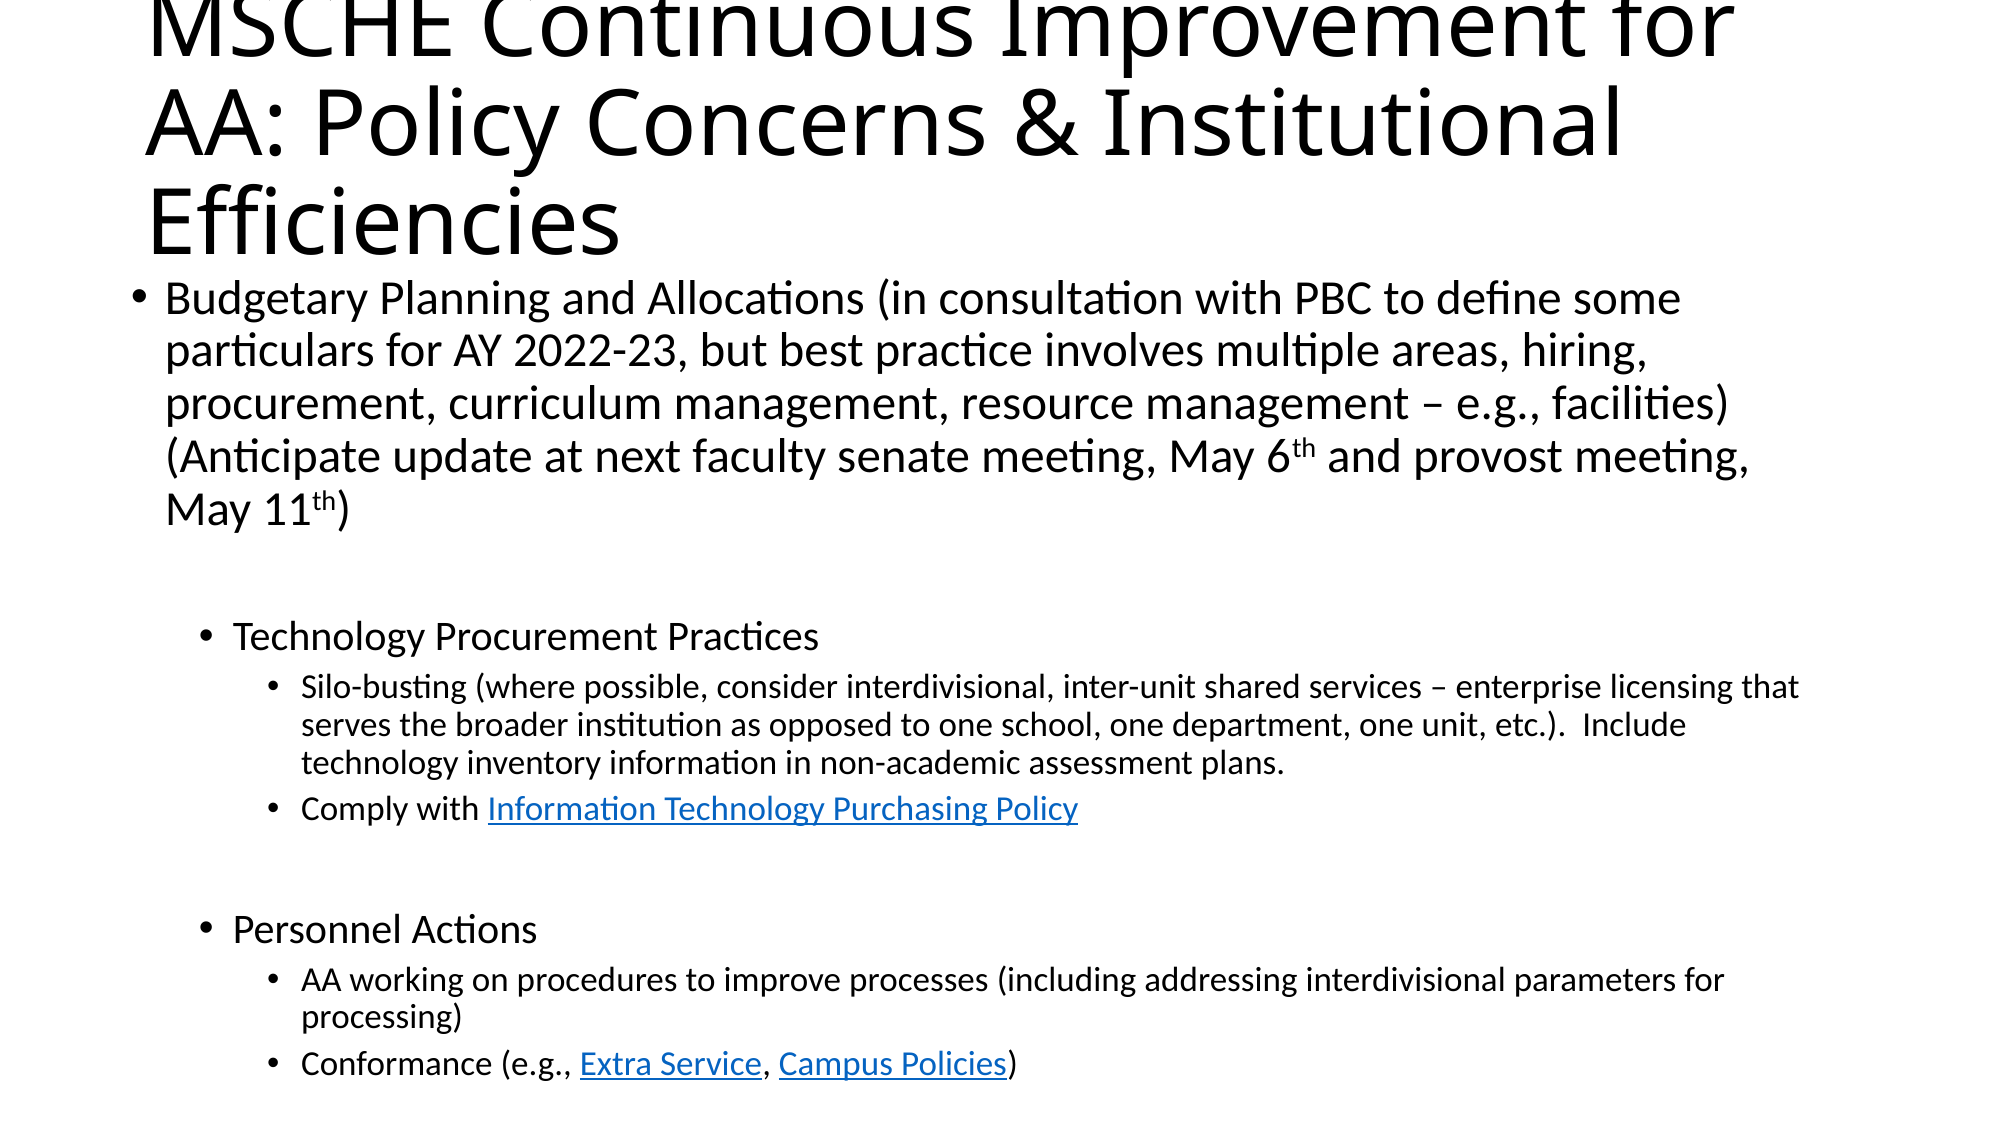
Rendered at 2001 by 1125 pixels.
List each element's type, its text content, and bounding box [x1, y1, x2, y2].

title MSCHE Continuous Improvement for AA: Policy Concerns & Institutional Efficiencies [130, 17, 1856, 235]
list Budgetary Planning and Allocations (in consultation with PBC to define some particulars for AY 2022-23, but best practice involves multiple areas, hiring, procurement, curriculum management, resource management – e.g., facilities)(Anticipate update at next faculty senate meeting, May 6th and provost meeting, May 11th) Technology Procurement Practices Silo-busting (where possible, consider interdivisional, inter-unit shared services – enterprise licensing that serves the broader institution as opposed to one school, one department, one unit, etc.). Include technology inventory information in non-academic assessment plans. Comply with Information Technology Purchasing Policy Personnel Actions AA working on procedures to improve processes (including addressing interdivisional parameters for processing) Conformance (e.g., Extra Service, Campus Policies) [115, 264, 1841, 1125]
